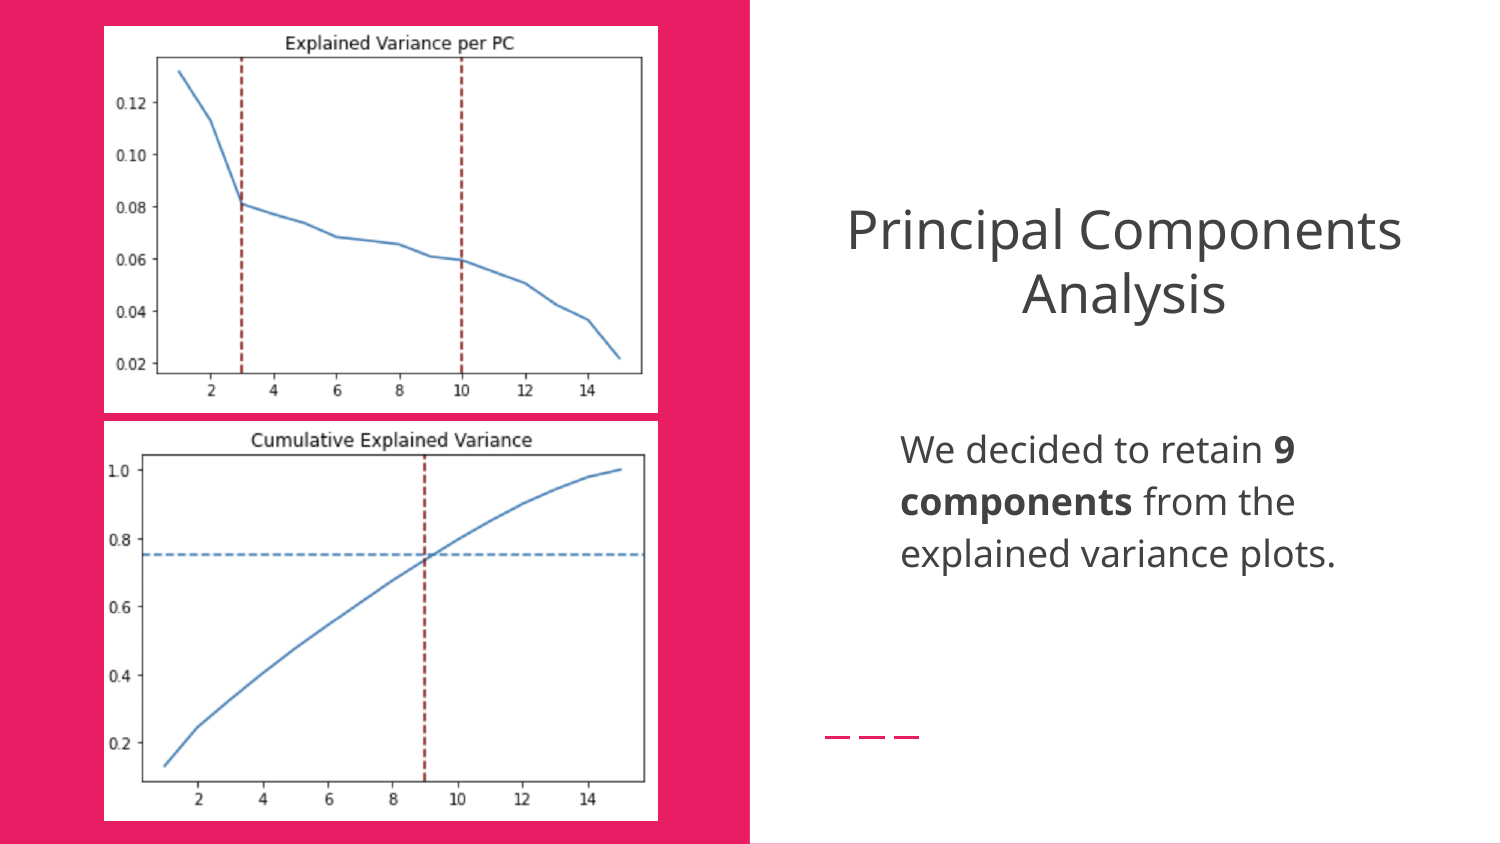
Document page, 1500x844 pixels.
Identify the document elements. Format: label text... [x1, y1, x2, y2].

picture [104, 26, 659, 413]
title Principal Components Analysis [815, 141, 1435, 340]
picture [104, 421, 659, 822]
list We decided to retain 9 components from the explained variance plots. [810, 269, 1440, 725]
